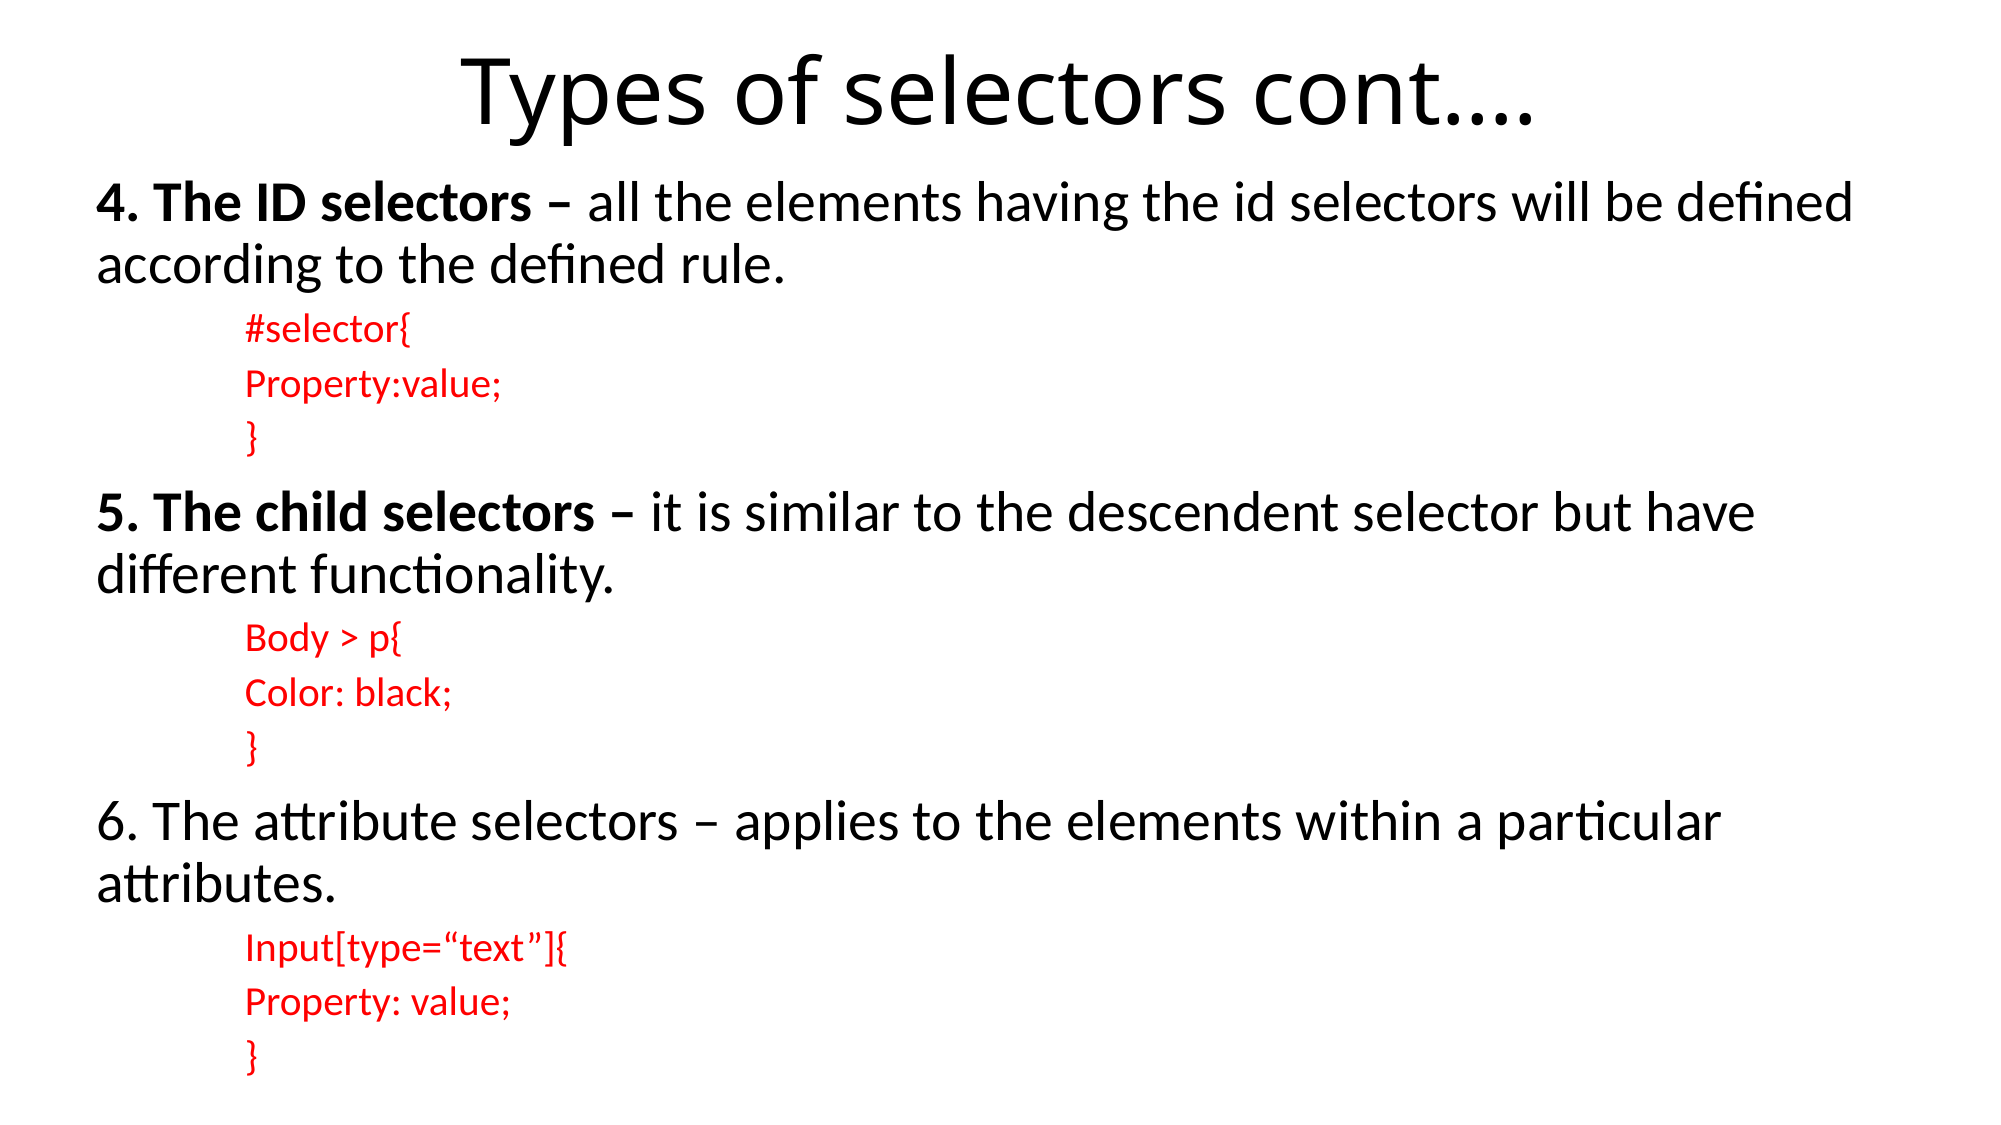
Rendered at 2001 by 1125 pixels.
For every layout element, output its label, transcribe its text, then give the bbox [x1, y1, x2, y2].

list 4. The ID selectors – all the elements having the id selectors will be defined according to the defined rule. #selector{ Property:value; } 5. The child selectors – it is similar to the descendent selector but have different functionality. Body > p{ Color: black; } 6. The attribute selectors – applies to the elements within a particular attributes. Input[type=“text”]{ Property: value; } [81, 164, 1938, 1092]
title Types of selectors cont…. [137, 27, 1863, 163]
